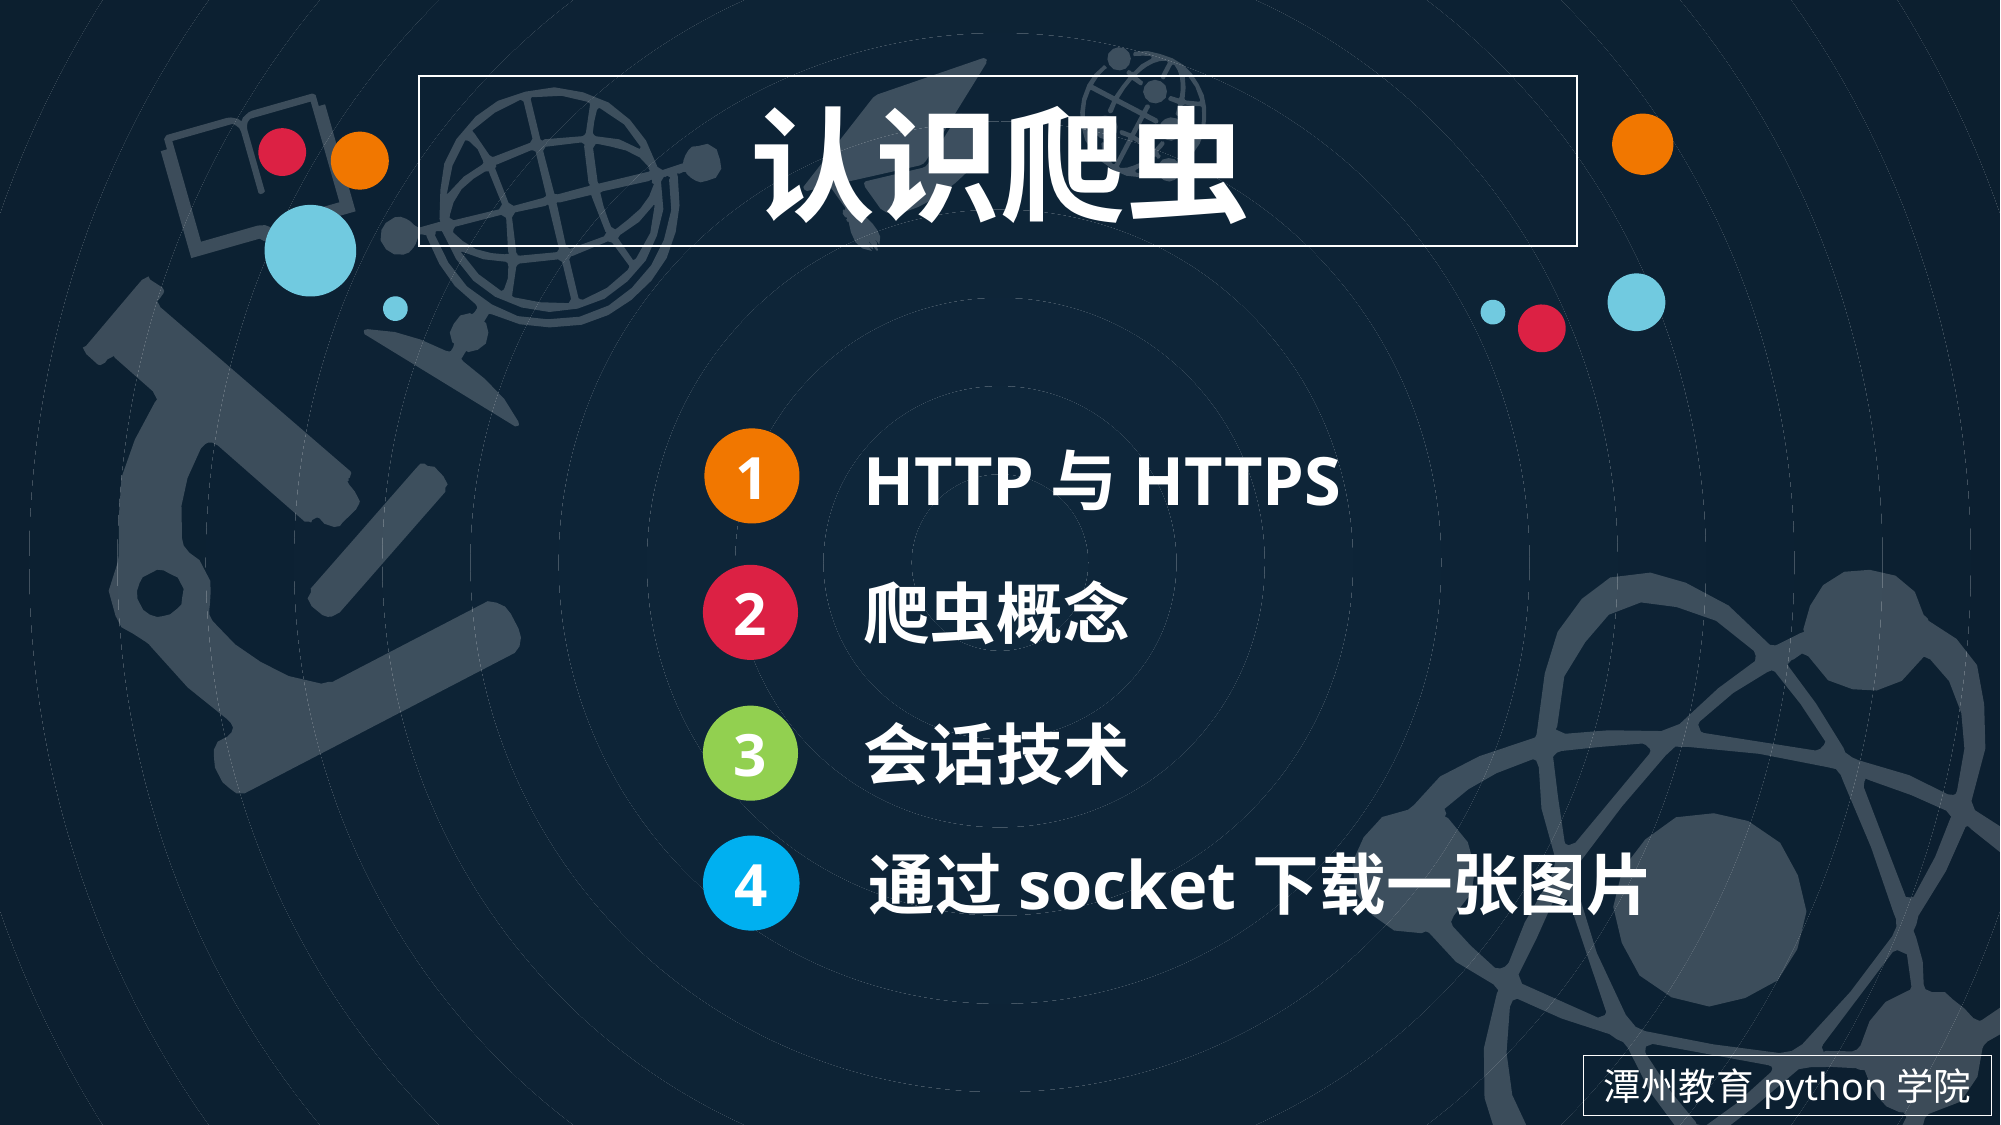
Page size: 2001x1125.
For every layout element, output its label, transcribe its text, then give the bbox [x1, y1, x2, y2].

text_box 3 [701, 704, 800, 802]
text_box 潭州教育python学院 [1583, 1055, 1992, 1116]
text_box 会话技术 [848, 705, 1183, 801]
text_box HTTP与HTTPS [848, 431, 1366, 527]
text_box 爬虫概念 [848, 564, 1183, 660]
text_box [1464, 157, 1725, 346]
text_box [253, 108, 423, 339]
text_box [418, 76, 1581, 247]
text_box 通过socket下载一张图片 [853, 835, 1677, 931]
text_box 1 [703, 427, 801, 525]
text_box 2 [701, 563, 800, 661]
text_box 4 [701, 834, 801, 932]
